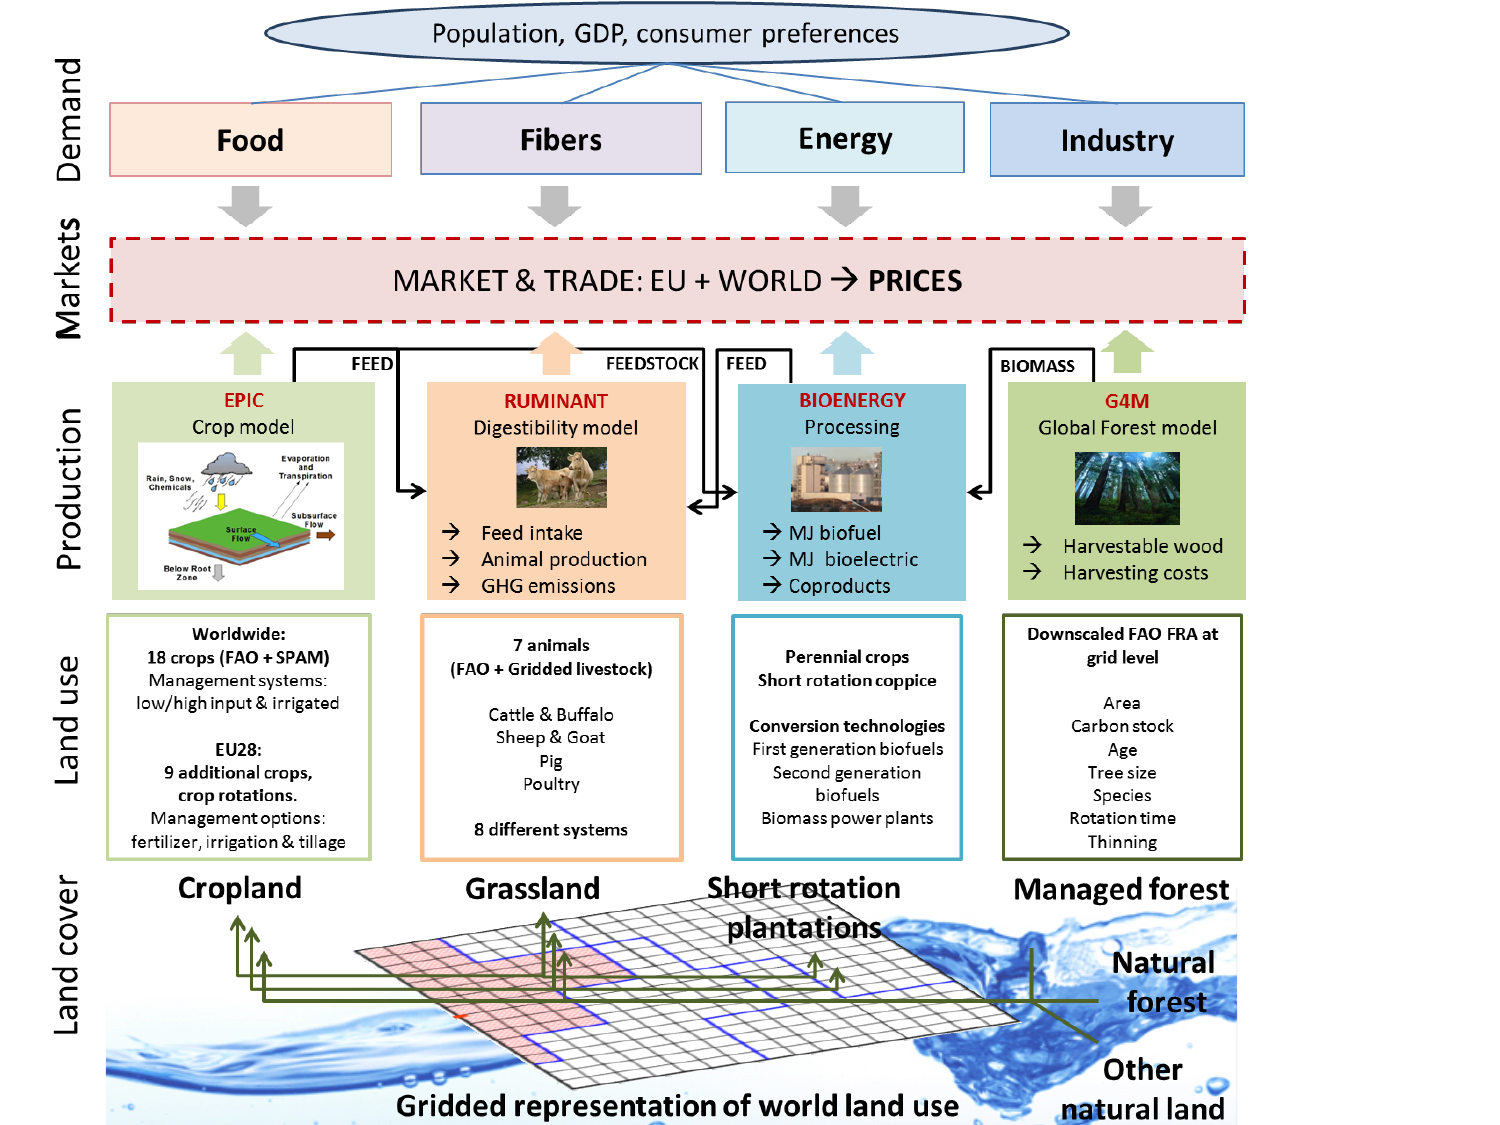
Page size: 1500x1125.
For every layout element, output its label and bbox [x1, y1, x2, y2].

picture [27, 609, 1250, 1125]
picture [30, 1, 1253, 606]
